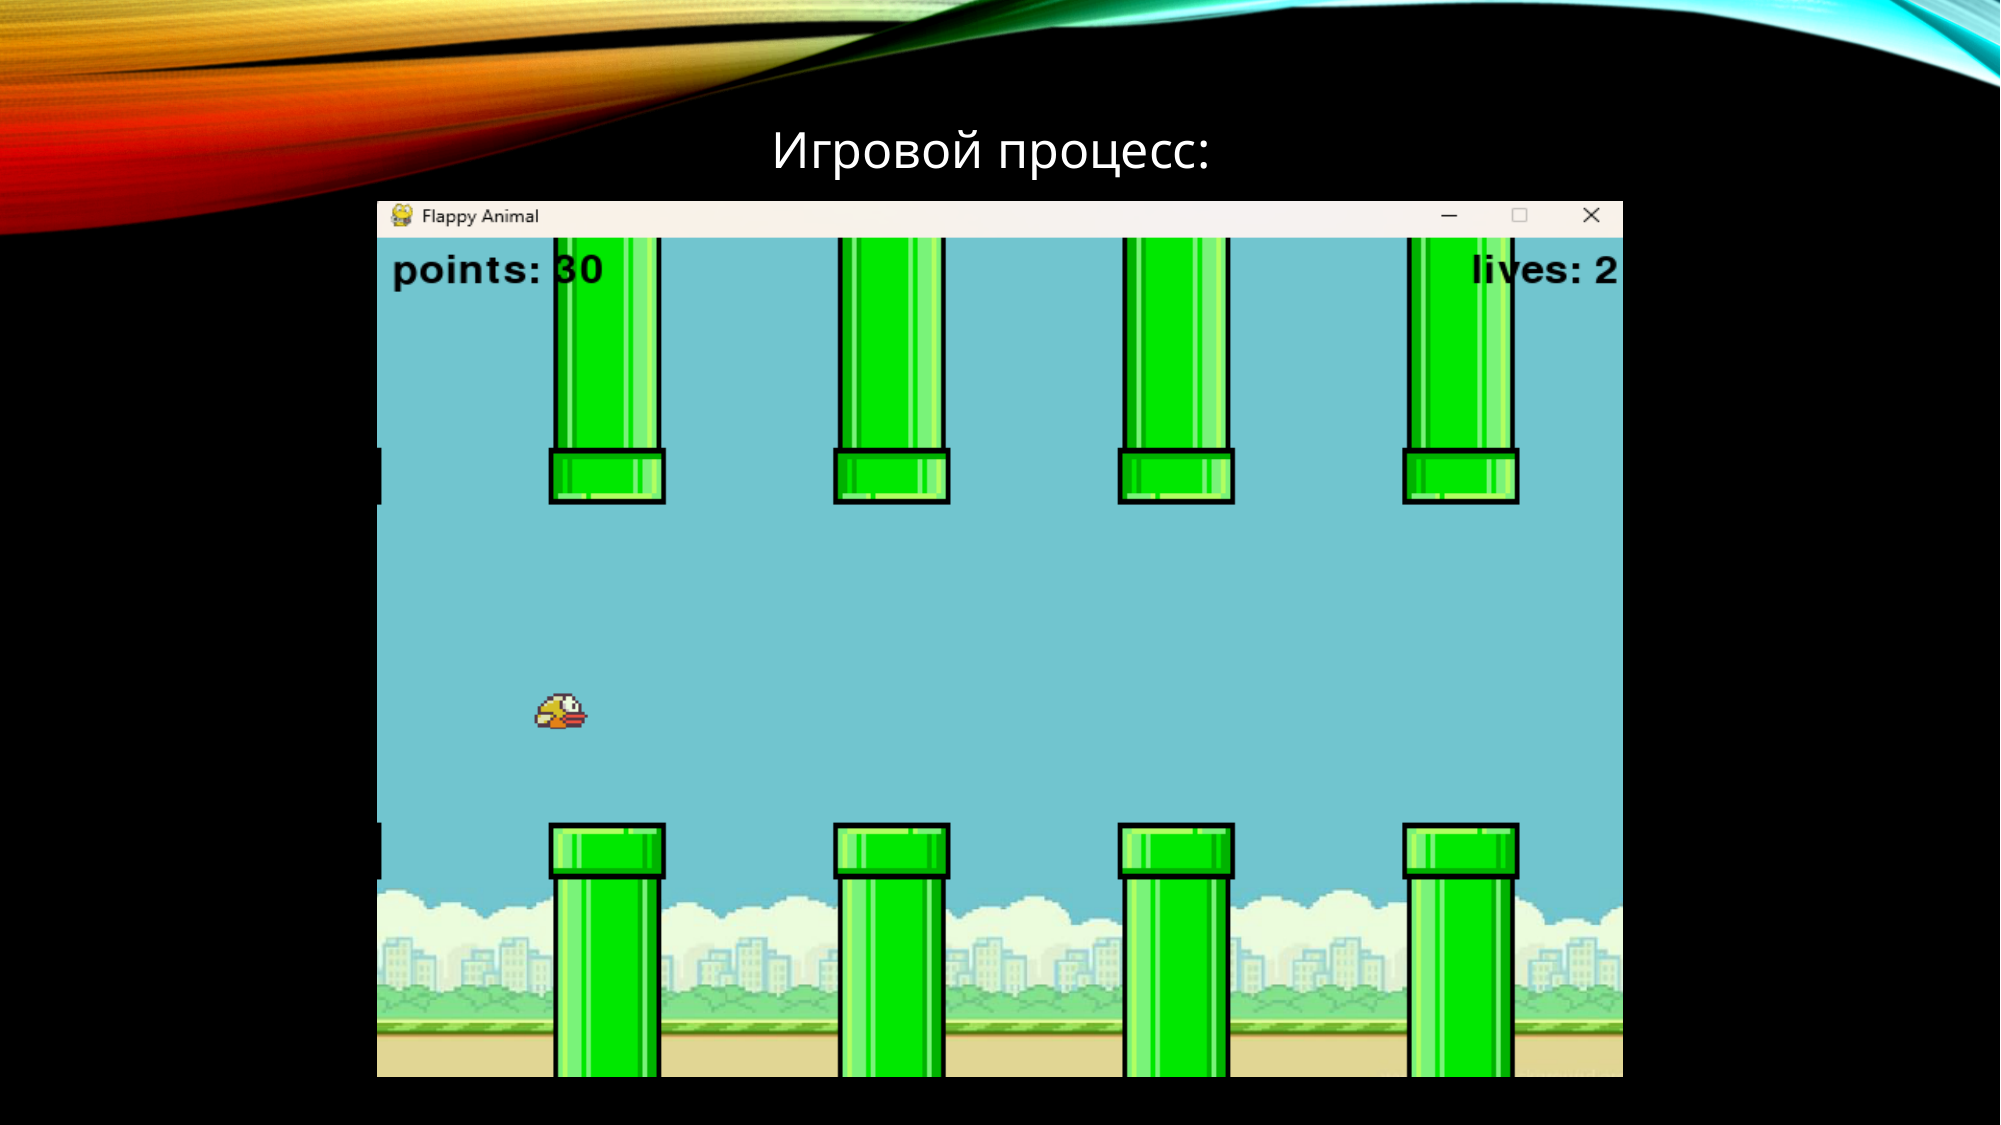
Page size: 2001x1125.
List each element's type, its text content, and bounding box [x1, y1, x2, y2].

text_box Игровой процесс: [756, 111, 1464, 186]
picture [0, 0, 2000, 1077]
